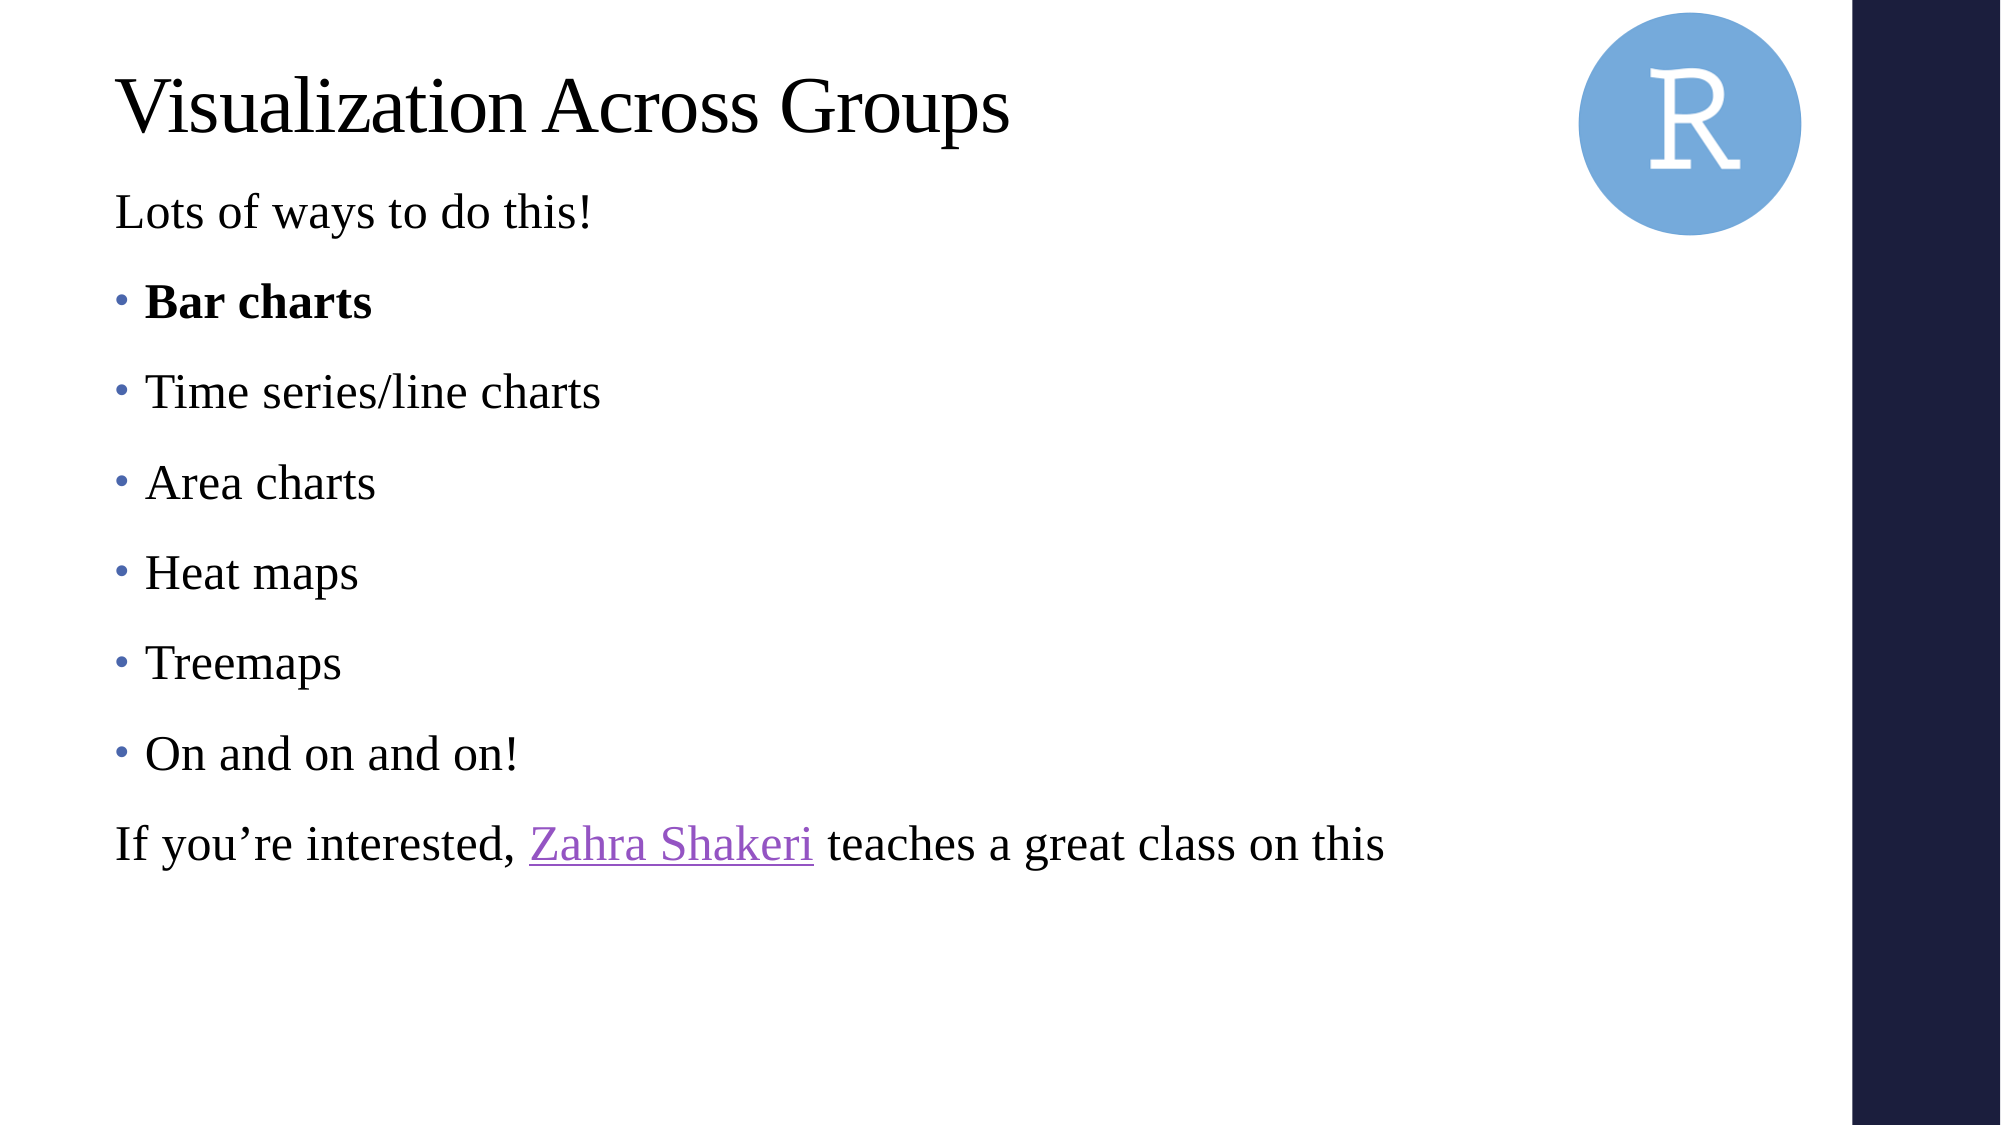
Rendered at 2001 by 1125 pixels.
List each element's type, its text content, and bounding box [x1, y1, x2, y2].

picture [1577, 10, 1803, 237]
title Visualization Across Groups [99, 55, 1570, 158]
list Lots of ways to do this! Bar charts Time series/line charts Area charts Heat maps Treemaps On and on and on! If you’re interested, Zahra Shakeri teaches a great class on this [99, 174, 1775, 1019]
